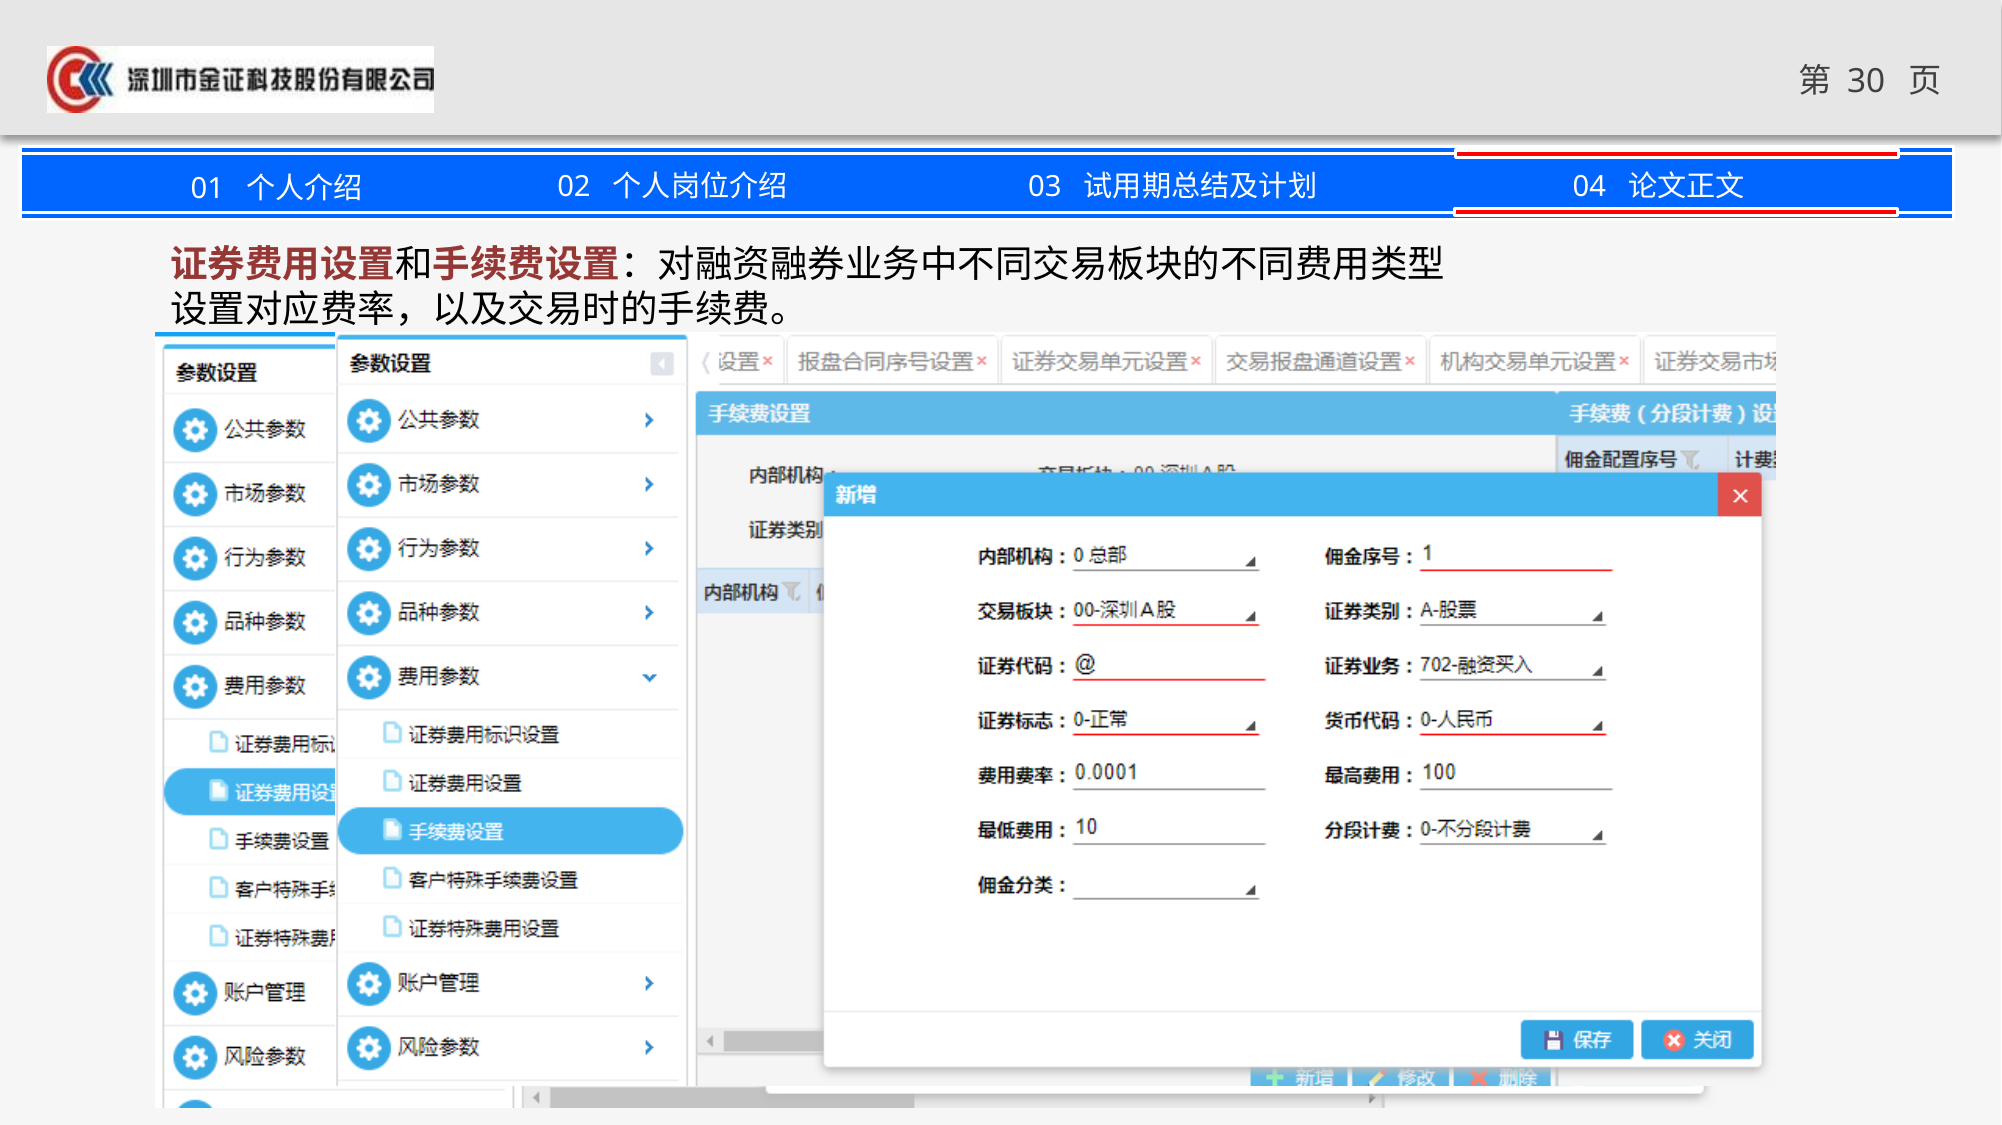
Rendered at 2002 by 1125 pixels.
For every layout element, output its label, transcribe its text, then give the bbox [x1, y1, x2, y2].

picture [155, 332, 1776, 1108]
picture [47, 46, 434, 113]
text_box 证券费用设置和手续费设置：对融资融券业务中不同交易板块的不同费用类型设置对应费率，以及交易时的手续费。 [155, 232, 1475, 331]
text_box [1454, 148, 1901, 160]
text_box [1453, 206, 1900, 218]
